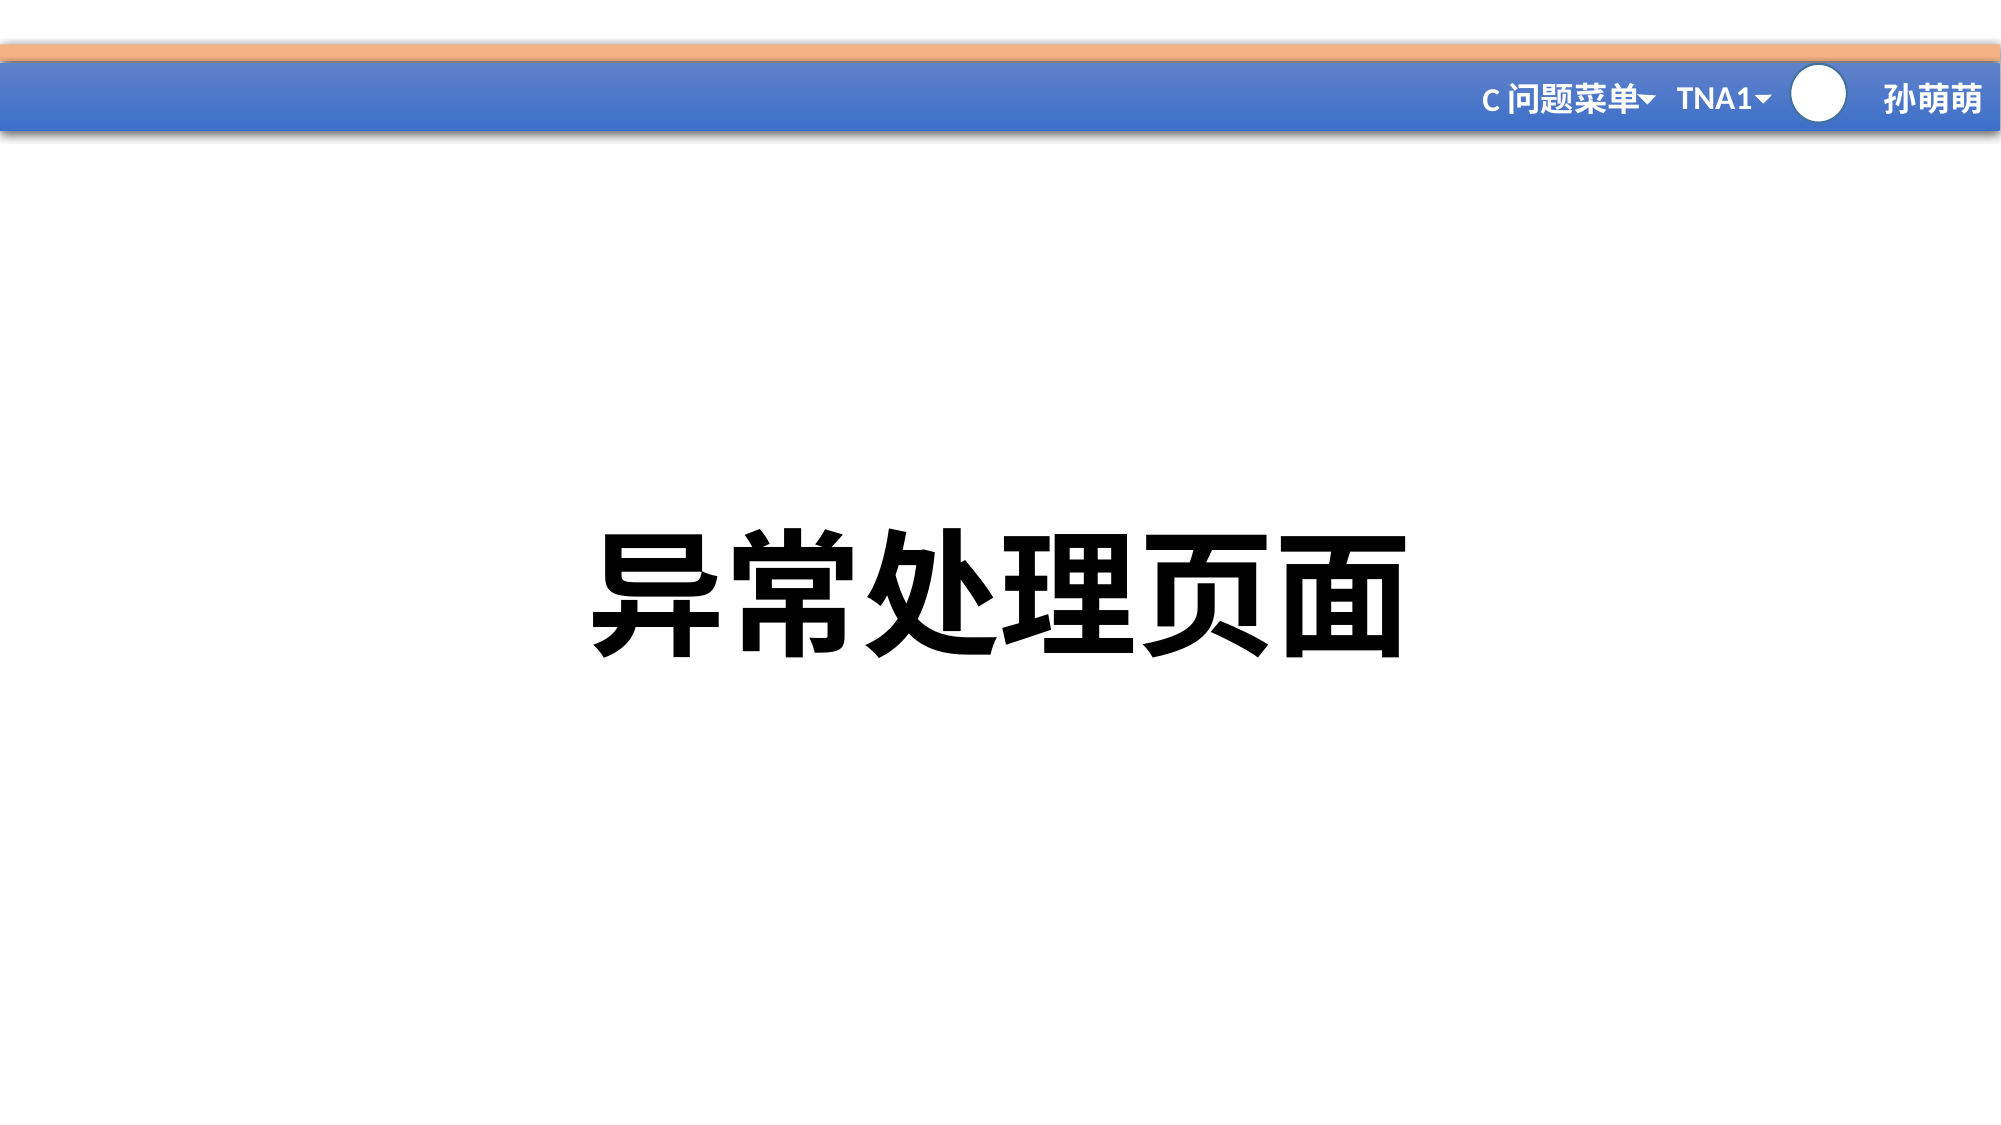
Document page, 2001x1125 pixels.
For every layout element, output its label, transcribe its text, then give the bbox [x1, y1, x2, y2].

title 异常处理页面 [0, 411, 2000, 791]
